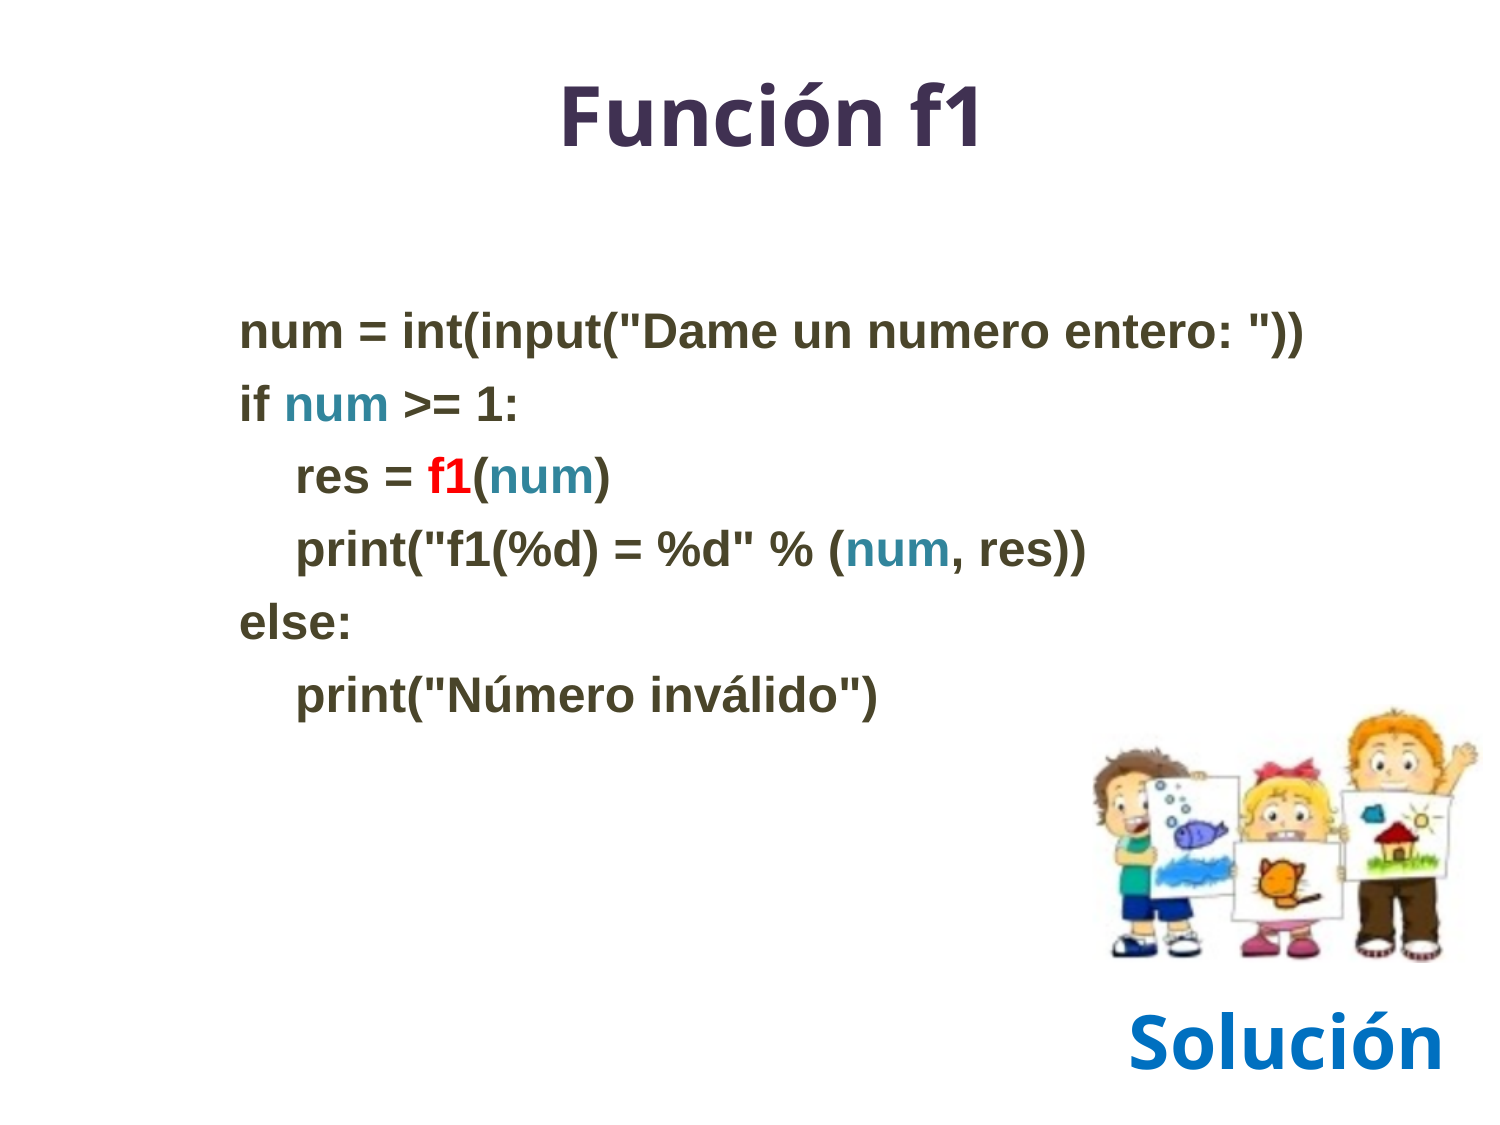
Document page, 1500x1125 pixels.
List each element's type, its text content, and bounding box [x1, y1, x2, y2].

text_box Función f1 [218, 19, 1329, 207]
picture [1092, 703, 1483, 963]
text_box Solución [1092, 974, 1483, 1104]
list num = int(input("Dame un numero entero: ")) if num >= 1: res = f1(num) print("f1(%d) = %d" % (num, res)) else: print("Número inválido") [223, 277, 1335, 739]
